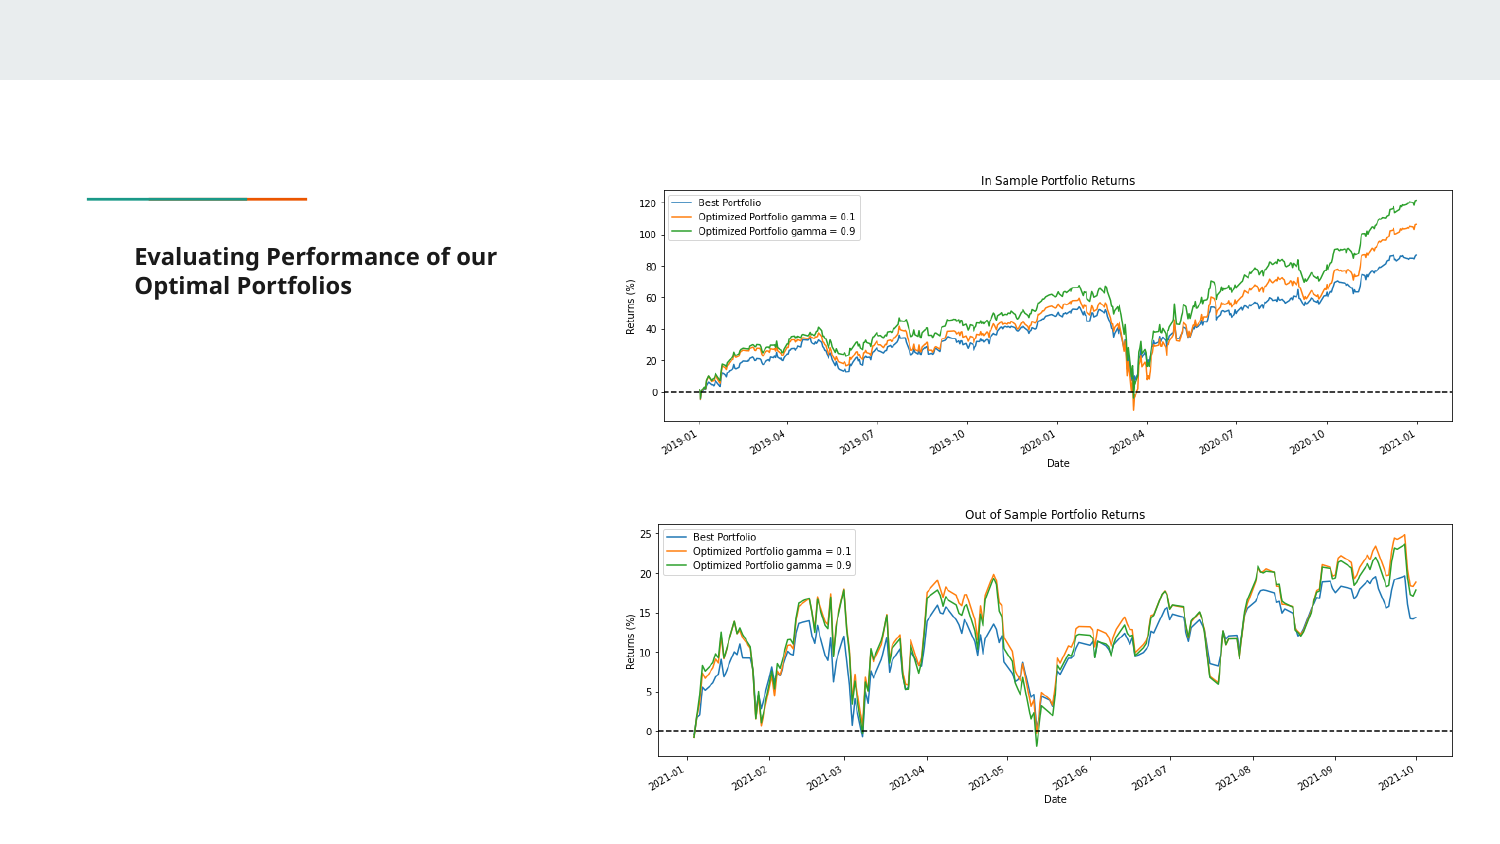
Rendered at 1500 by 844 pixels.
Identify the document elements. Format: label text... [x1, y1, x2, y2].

picture [619, 502, 1458, 811]
title Evaluating Performance of our Optimal Portfolios [119, 226, 607, 315]
picture [619, 167, 1458, 475]
